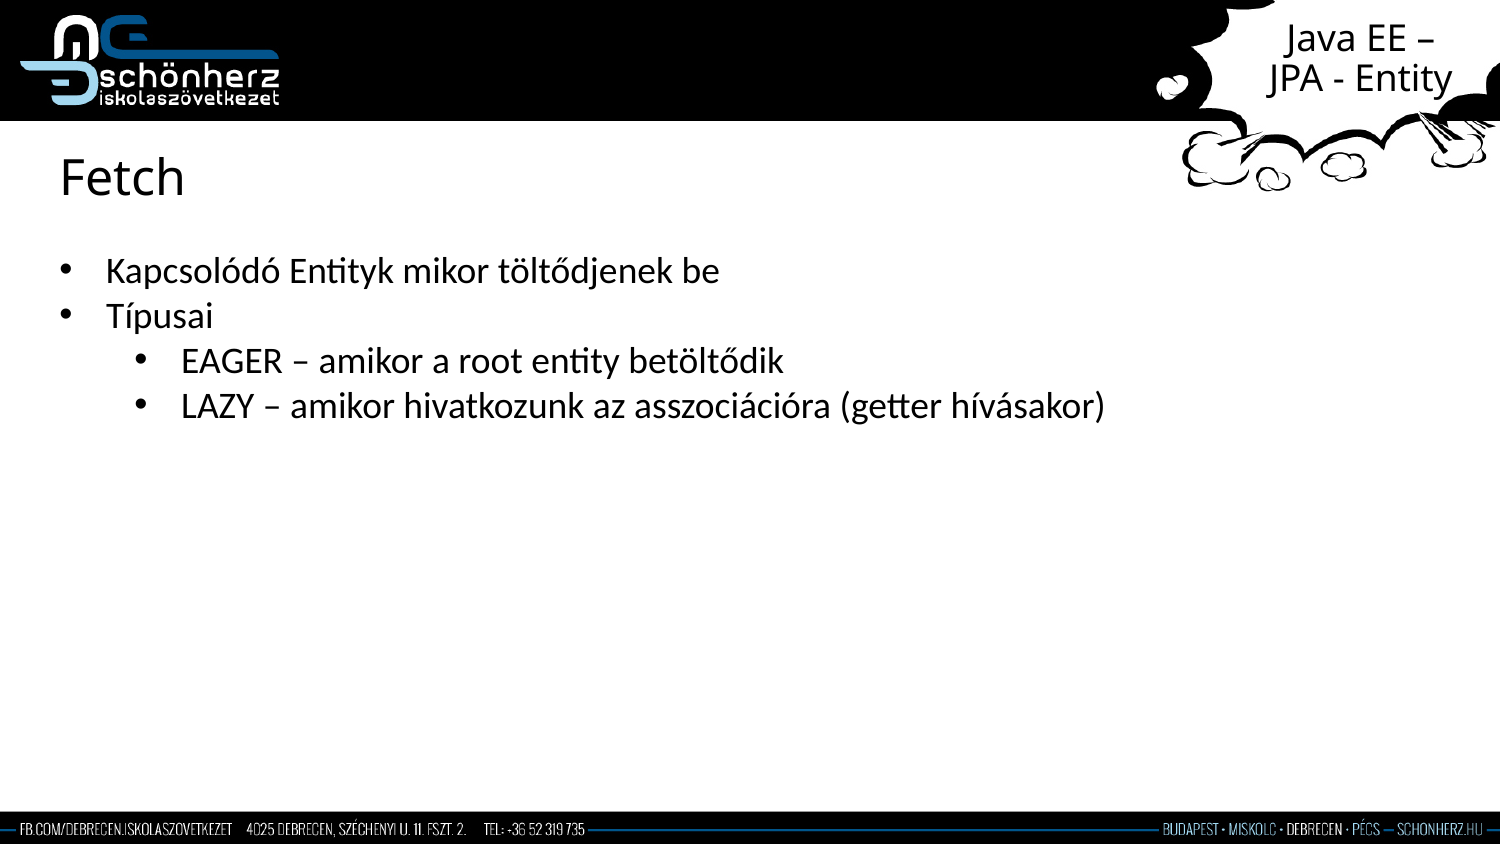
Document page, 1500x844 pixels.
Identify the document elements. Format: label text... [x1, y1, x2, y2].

picture [0, 0, 1500, 844]
text_box Kapcsolódó Entityk mikor töltődjenek be Típusai EAGER – amikor a root entity betöltődik LAZY – amikor hivatkozunk az asszociációra (getter hívásakor) [44, 238, 1408, 433]
title Java EE – JPA - Entity [1233, 11, 1488, 107]
subtitle Fetch [44, 145, 1460, 217]
